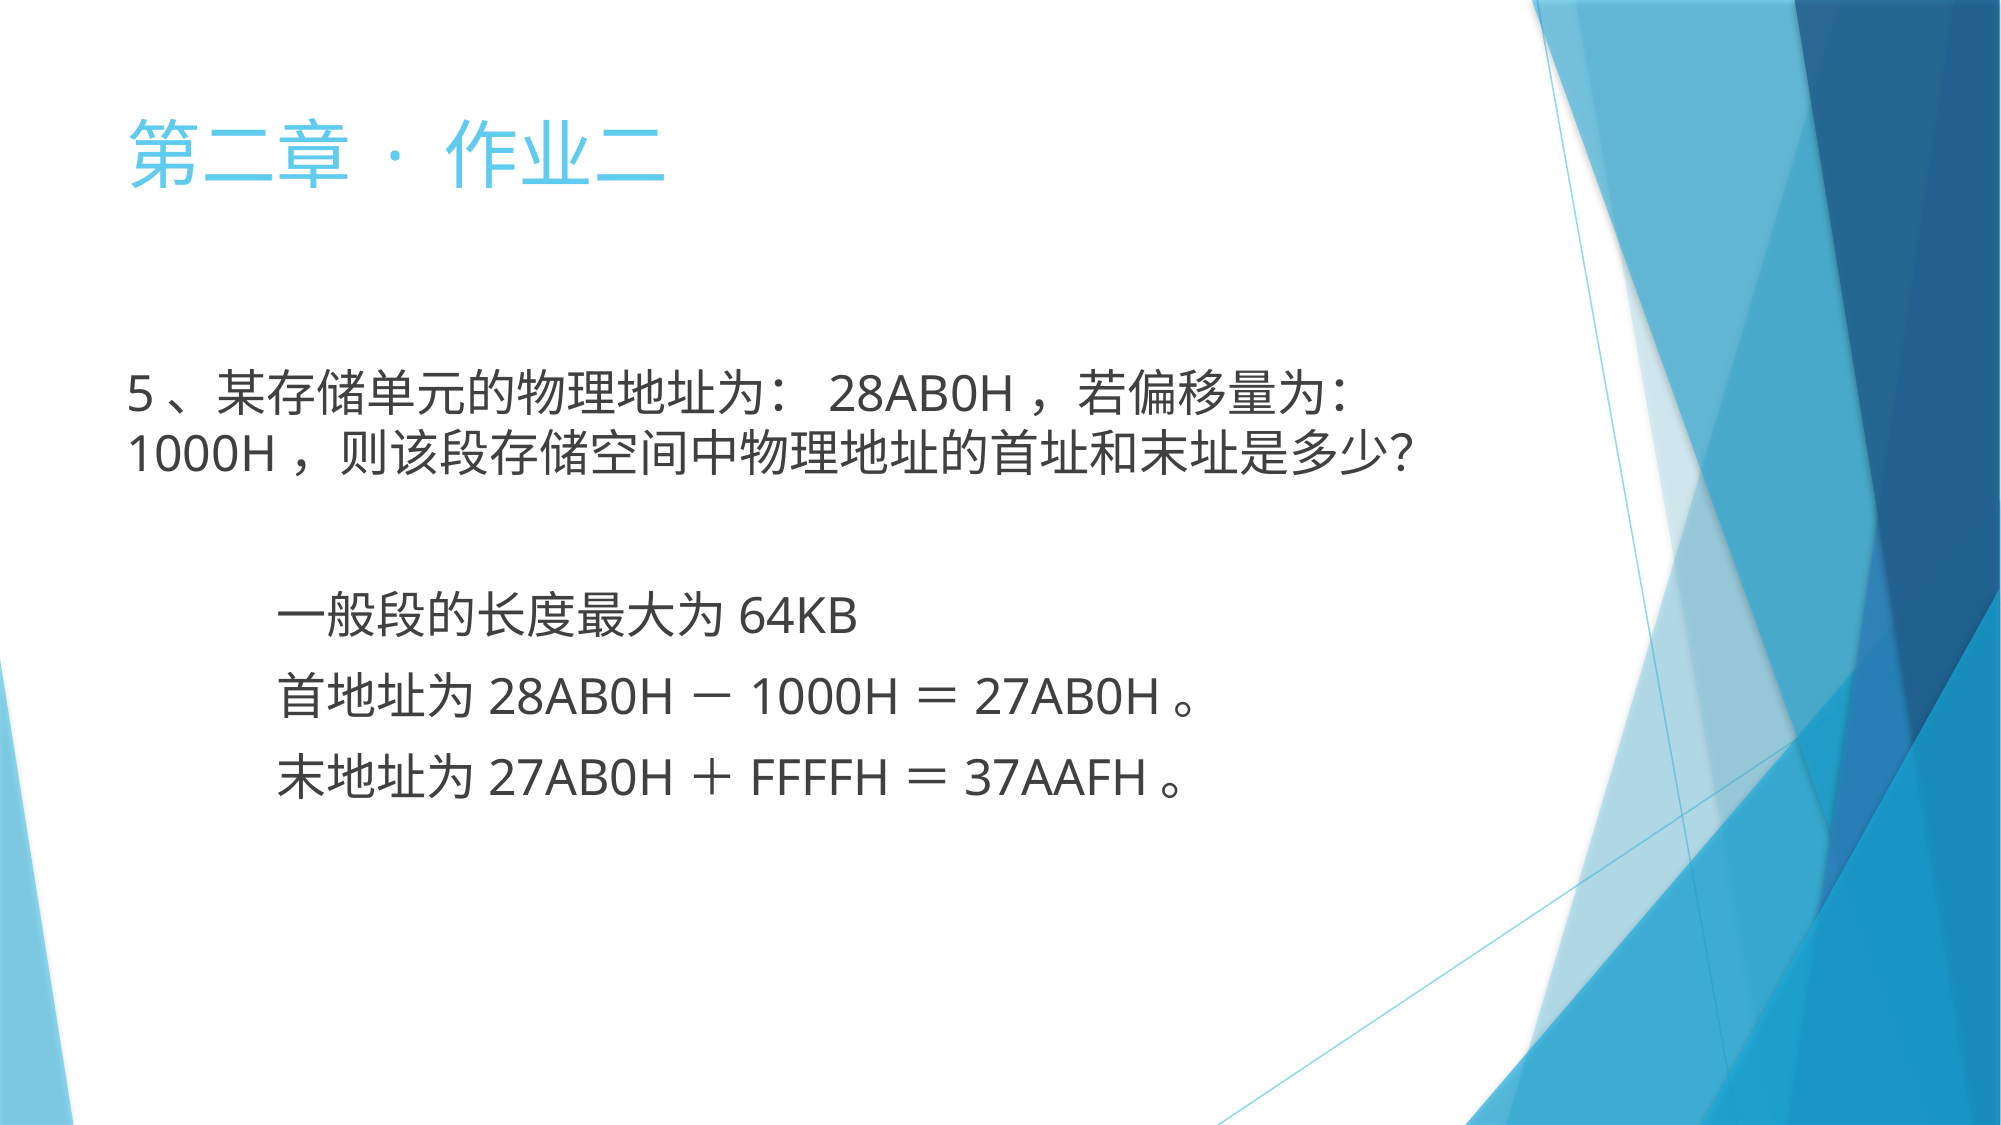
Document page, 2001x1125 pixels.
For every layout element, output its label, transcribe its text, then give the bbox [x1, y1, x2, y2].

list 5、某存储单元的物理地址为：28AB0H，若偏移量为：1000H，则该段存储空间中物理地址的首址和末址是多少？ 一般段的长度最大为64KB 首地址为28AB0H－1000H＝27AB0H。 末地址为27AB0H＋FFFFH＝37AAFH。 [111, 354, 1522, 992]
title 第二章 · 作业二 [111, 99, 1522, 317]
